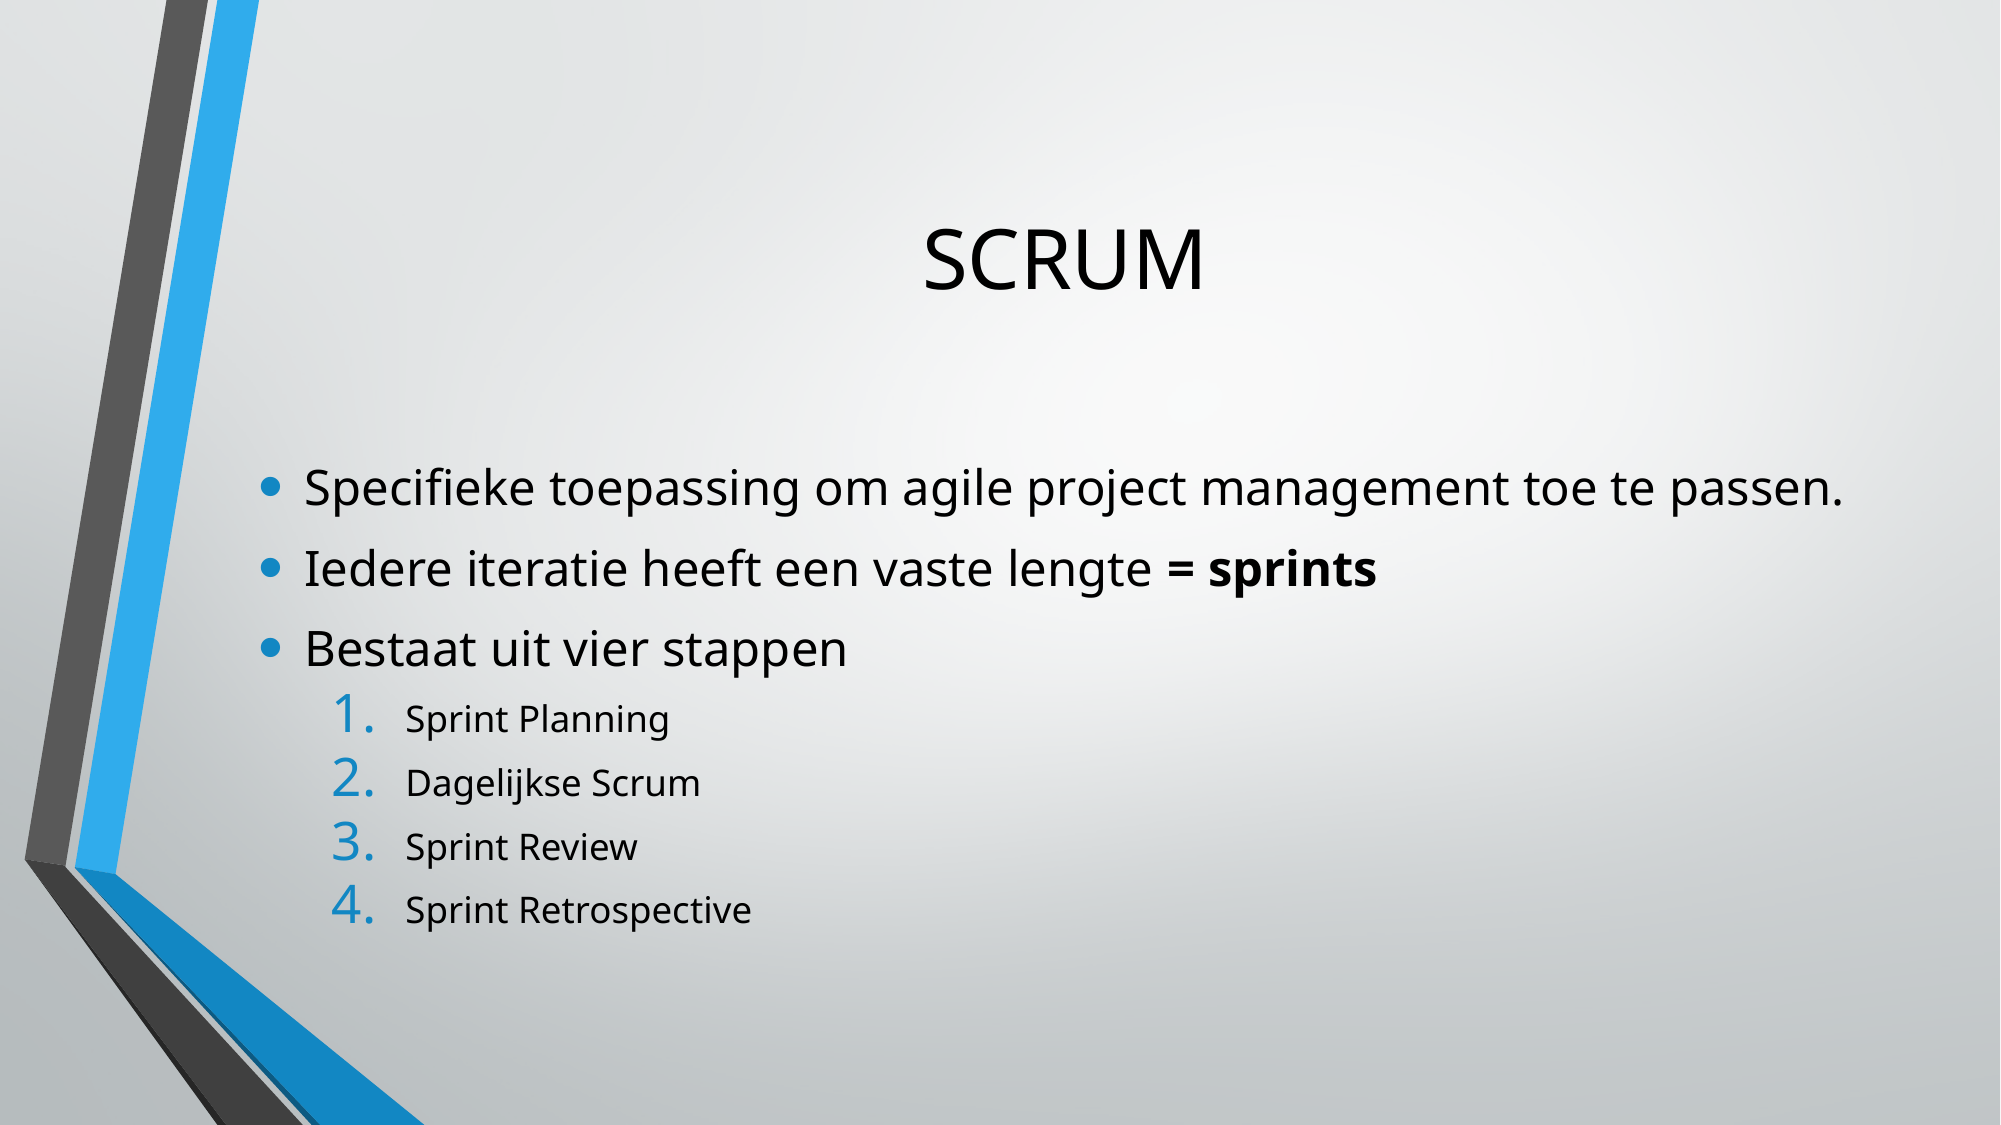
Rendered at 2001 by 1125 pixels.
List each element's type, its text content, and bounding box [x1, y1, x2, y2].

list Specifieke toepassing om agile project management toe te passen. Iedere iteratie heeft een vaste lengte = sprints Bestaat uit vier stappen Sprint Planning Dagelijkse Scrum Sprint Review Sprint Retrospective [243, 437, 1887, 950]
title SCRUM [243, 112, 1887, 400]
